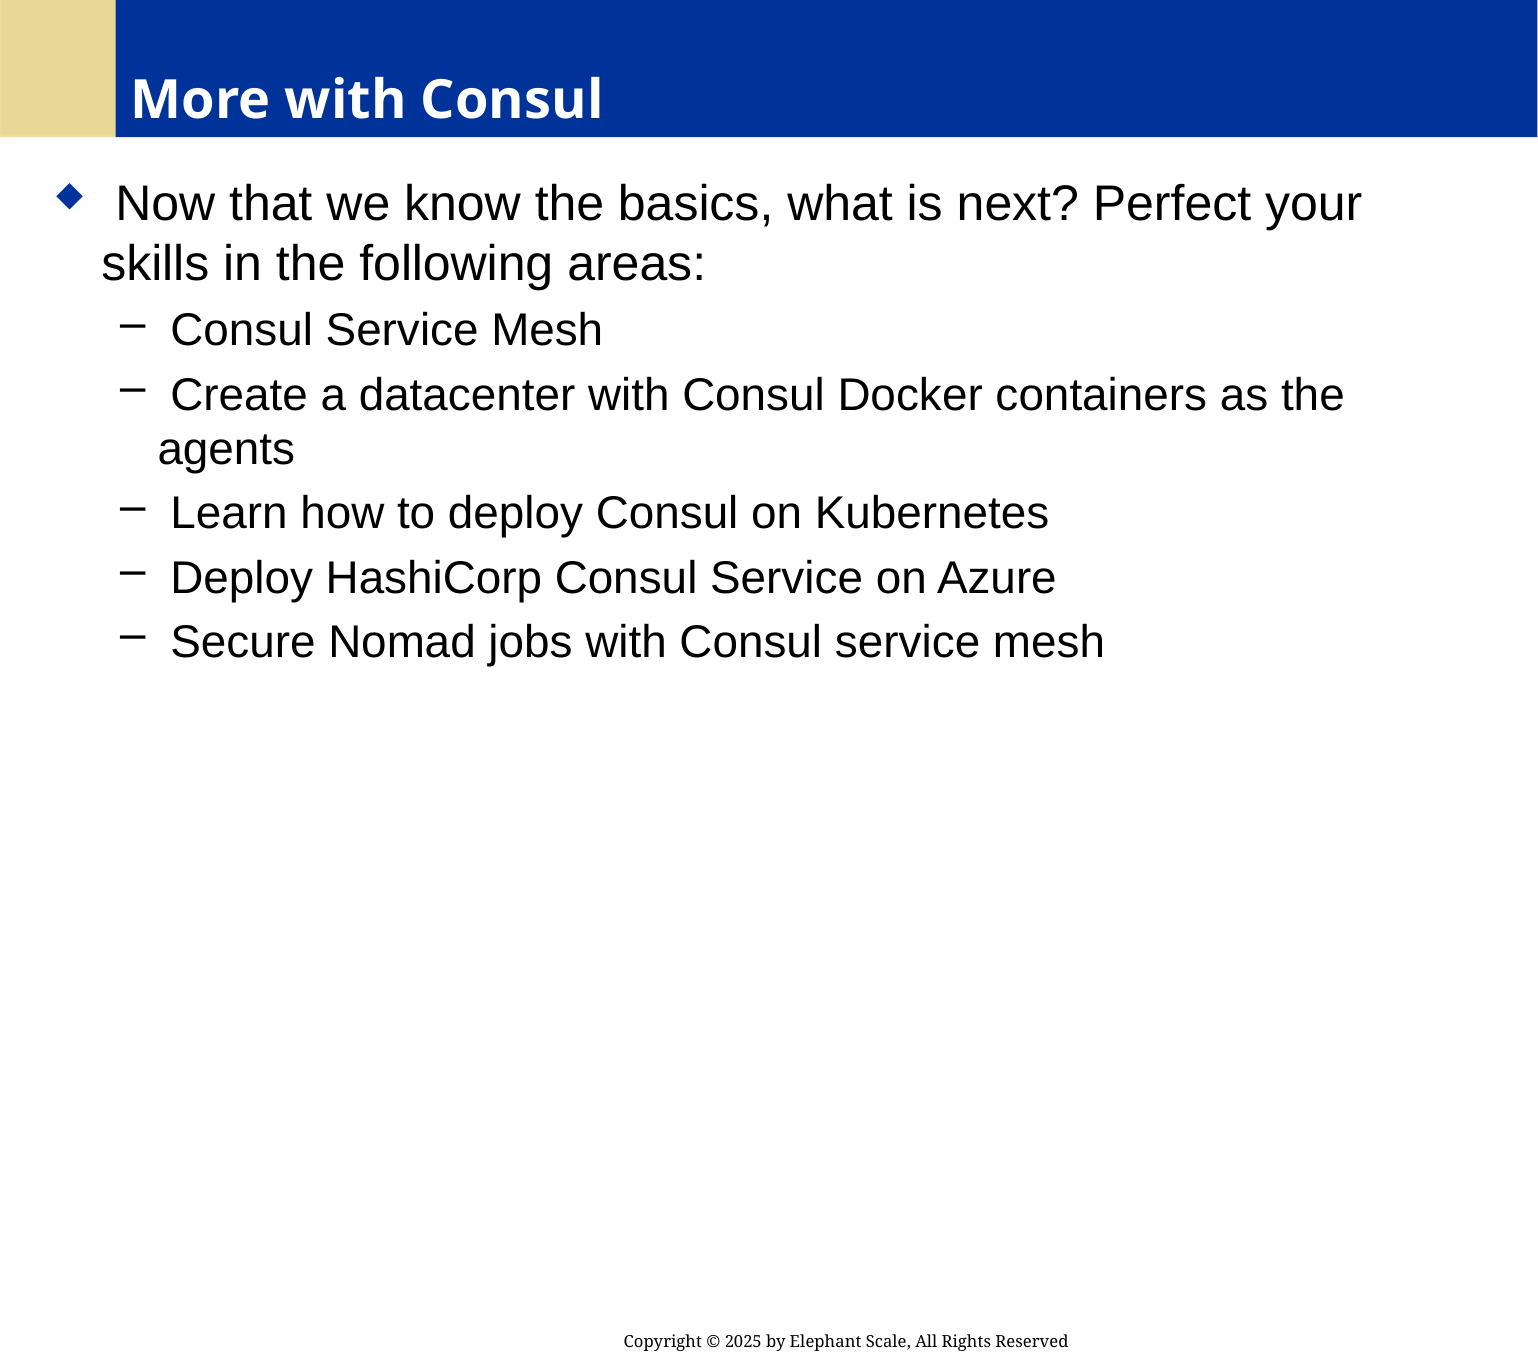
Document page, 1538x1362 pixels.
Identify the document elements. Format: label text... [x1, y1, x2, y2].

text_box Copyright © 2025 by Elephant Scale, All Rights Reserved [608, 1322, 1085, 1358]
title More with Consul [115, 0, 1538, 138]
list Now that we know the basics, what is next? Perfect your skills in the following areas: Consul Service Mesh Create a datacenter with Consul Docker containers as the agents Learn how to deploy Consul on Kubernetes Deploy HashiCorp Consul Service on Azure Secure Nomad jobs with Consul service mesh [38, 162, 1500, 1284]
picture [0, 0, 115, 137]
